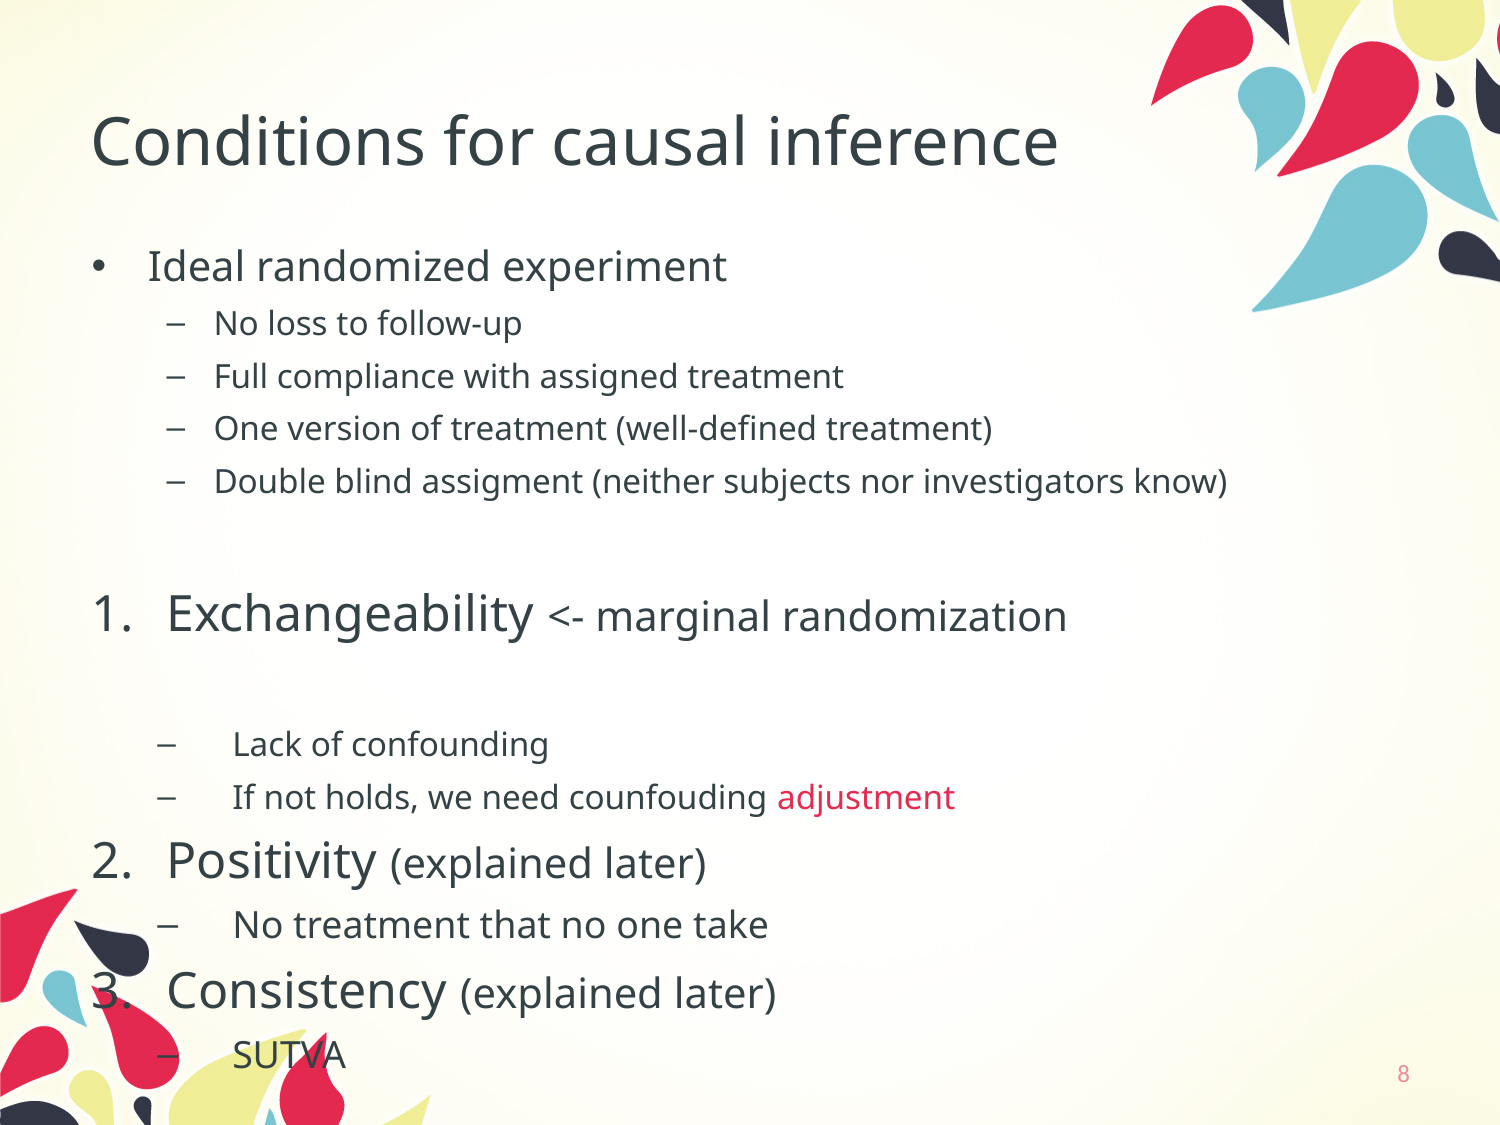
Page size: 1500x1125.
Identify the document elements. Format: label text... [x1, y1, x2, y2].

picture [0, 0, 1500, 1125]
title Conditions for causal inference [75, 45, 1140, 233]
slide_number 8 [1074, 1042, 1425, 1103]
